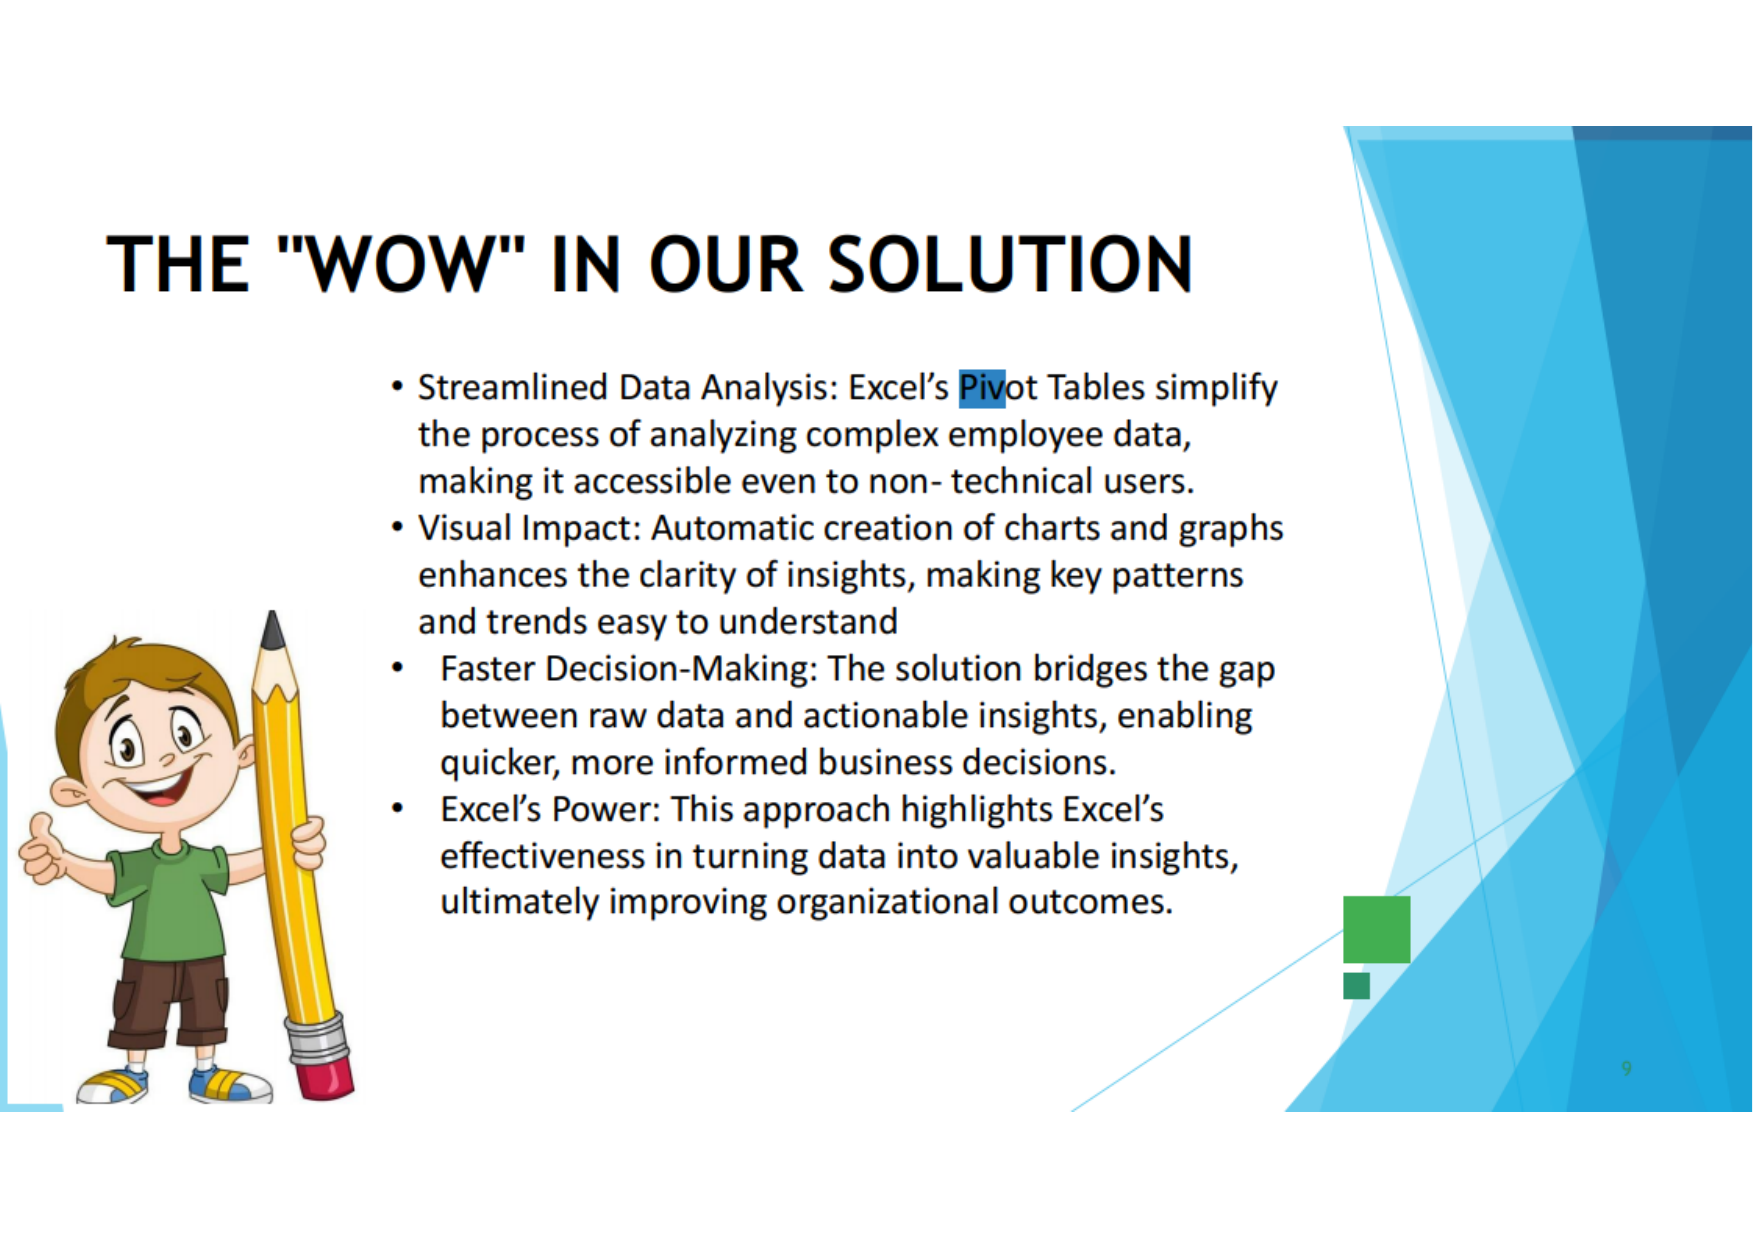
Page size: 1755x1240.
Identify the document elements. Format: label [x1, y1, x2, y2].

text_box [0, 0, 1753, 1239]
